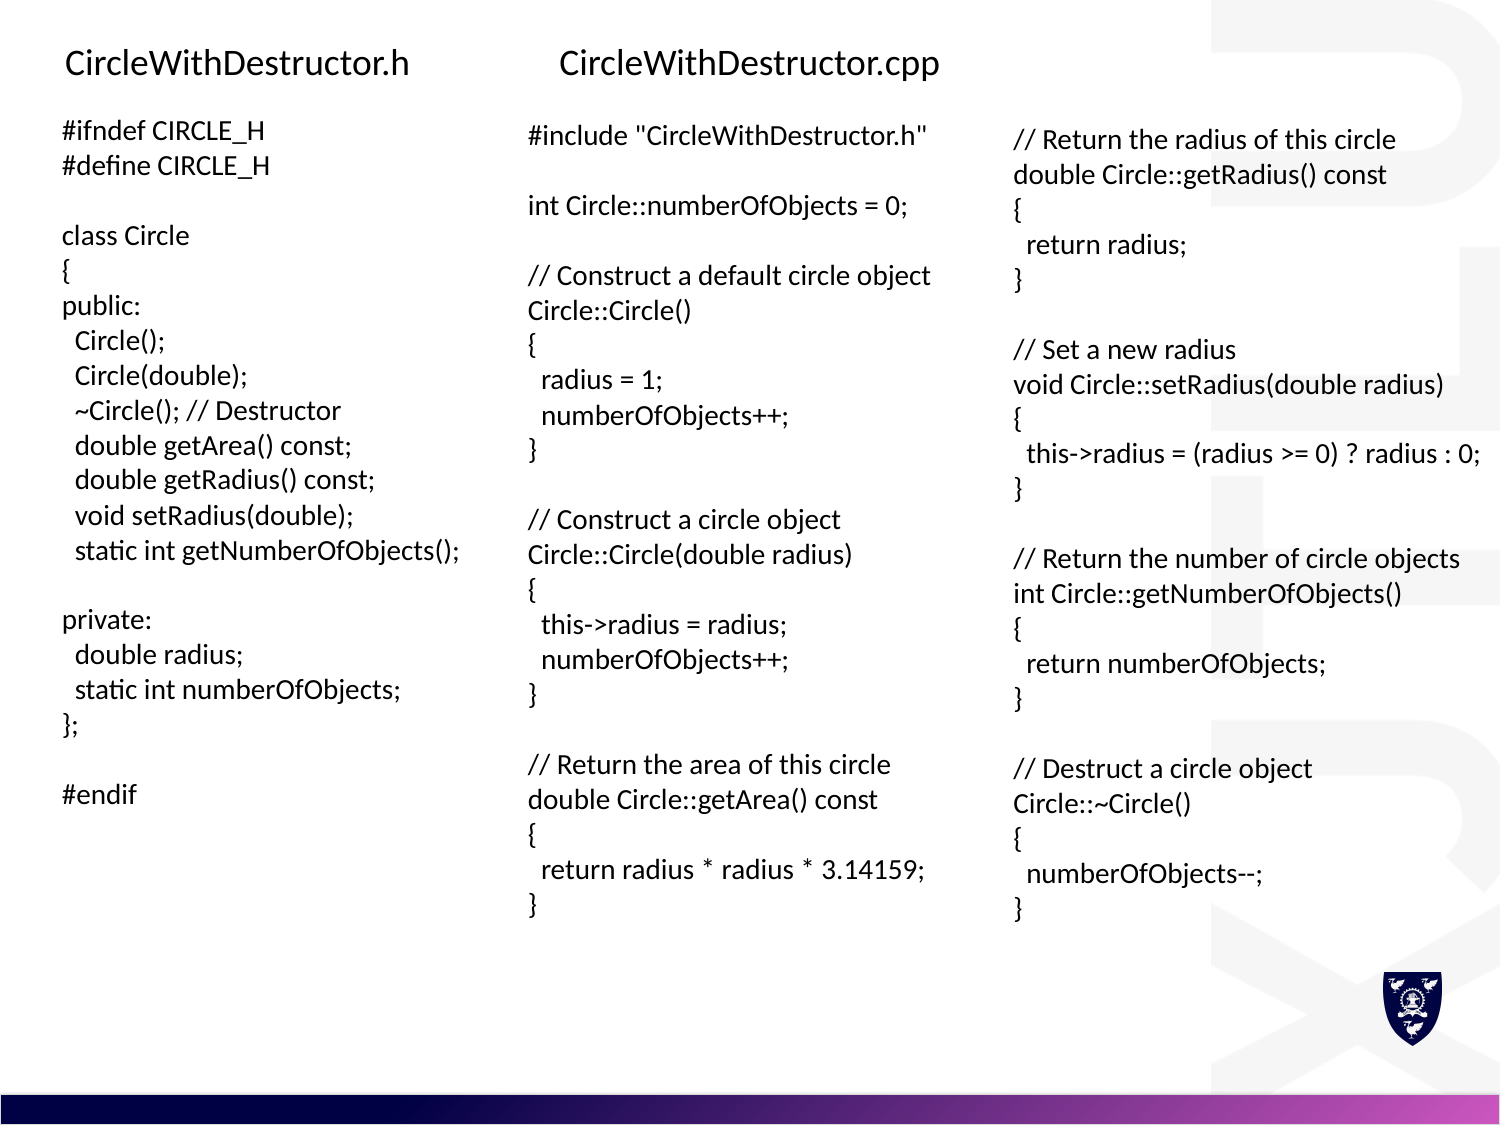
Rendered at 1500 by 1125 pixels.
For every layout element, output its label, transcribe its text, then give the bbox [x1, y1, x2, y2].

text_box #include "CircleWithDestructor.h" int Circle::numberOfObjects = 0; // Construct a default circle object Circle::Circle() { radius = 1; numberOfObjects++; } // Construct a circle object Circle::Circle(double radius) { this->radius = radius; numberOfObjects++; } // Return the area of this circle double Circle::getArea() const { return radius * radius * 3.14159; } [513, 73, 987, 963]
text_box CircleWithDestructor.cpp [544, 30, 956, 91]
text_box // Return the radius of this circle double Circle::getRadius() const { return radius; } // Set a new radius void Circle::setRadius(double radius) { this->radius = (radius >= 0) ? radius : 0; } // Return the number of circle objects int Circle::getNumberOfObjects() { return numberOfObjects; } // Destruct a circle object Circle::~Circle() { numberOfObjects--; } [998, 77, 1500, 932]
picture [1383, 972, 1442, 1046]
text_box #ifndef CIRCLE_H #define CIRCLE_H class Circle { public: Circle(); Circle(double); ~Circle(); // Destructor double getArea() const; double getRadius() const; void setRadius(double); static int getNumberOfObjects(); private: double radius; static int numberOfObjects; }; #endif [47, 103, 513, 818]
text_box CircleWithDestructor.h [50, 30, 426, 91]
